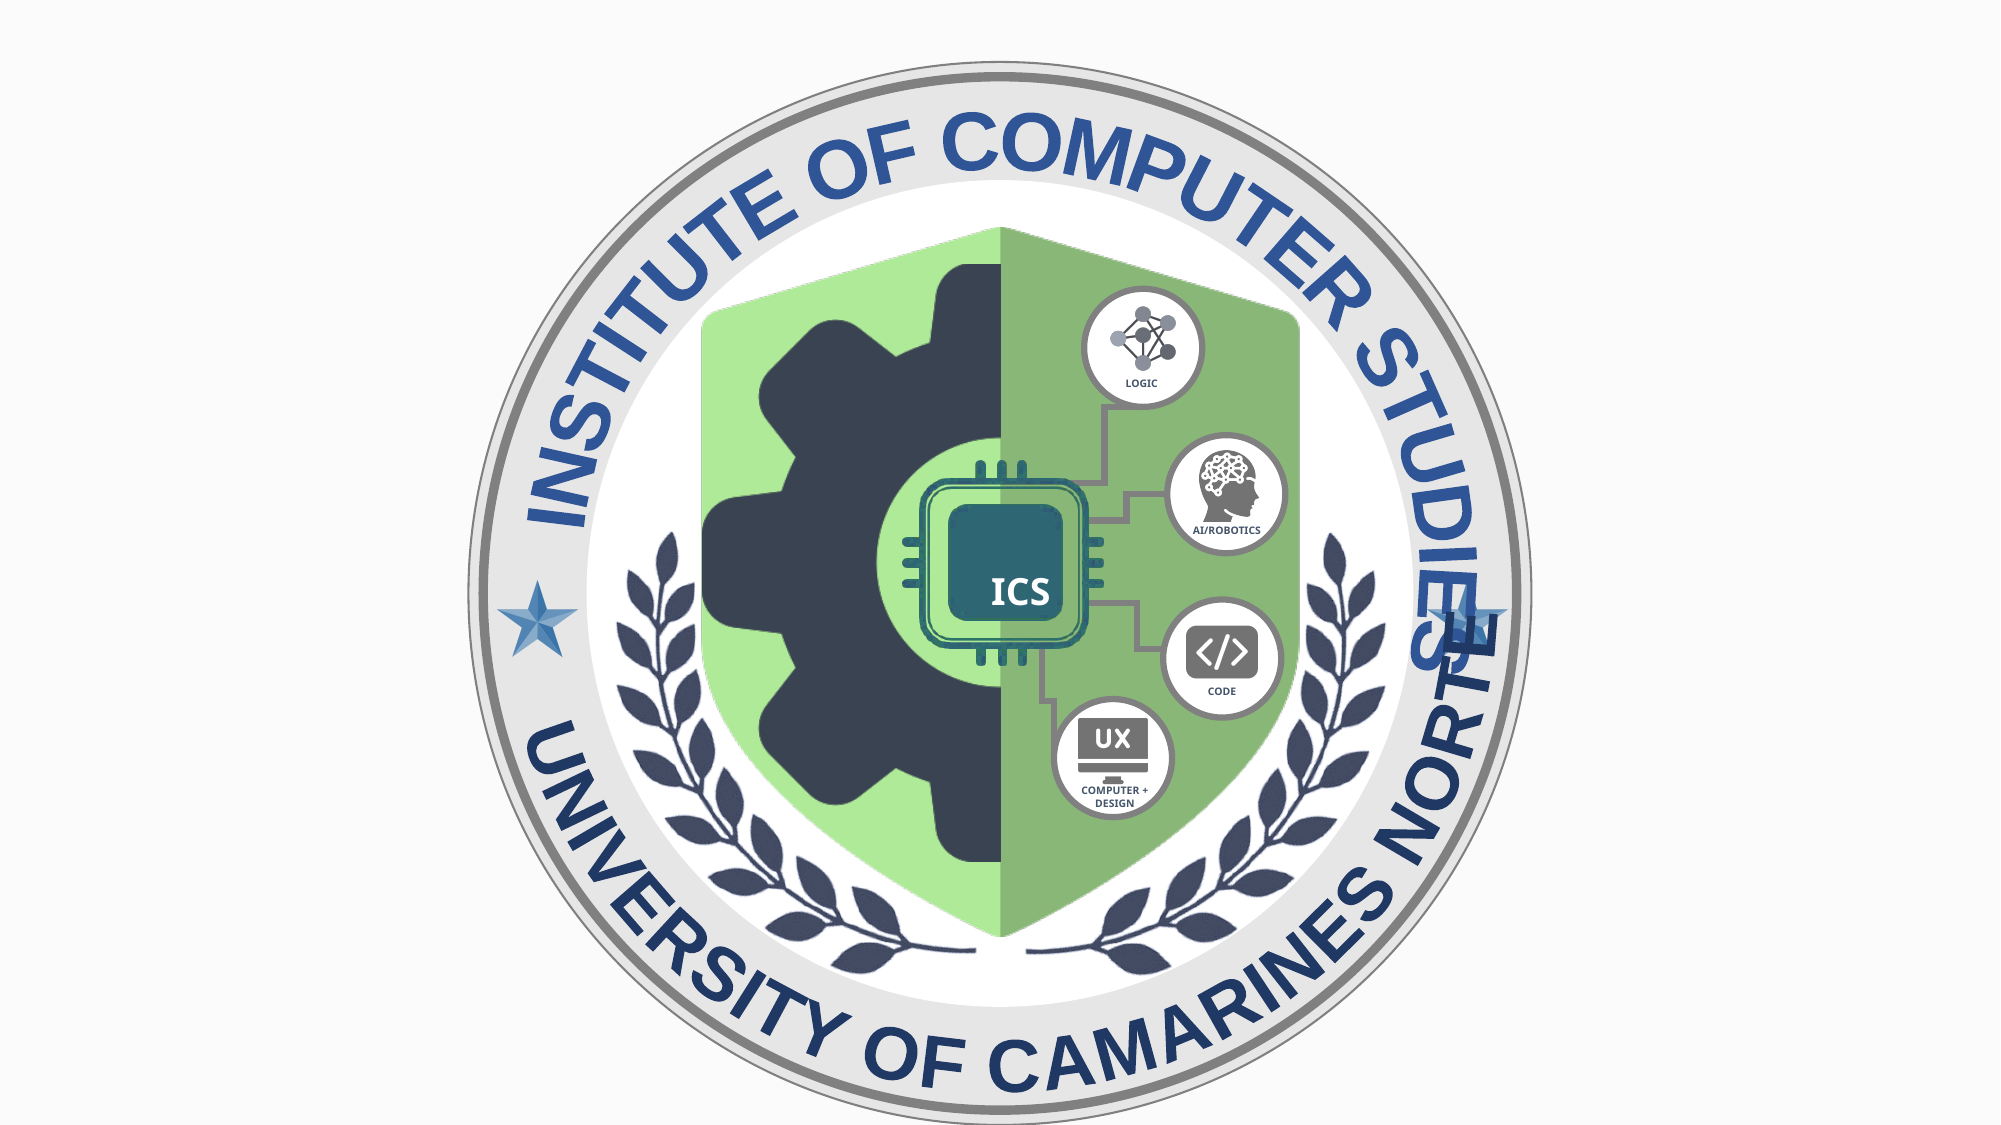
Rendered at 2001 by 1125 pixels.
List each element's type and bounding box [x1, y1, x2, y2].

text_box [468, 61, 1532, 1125]
